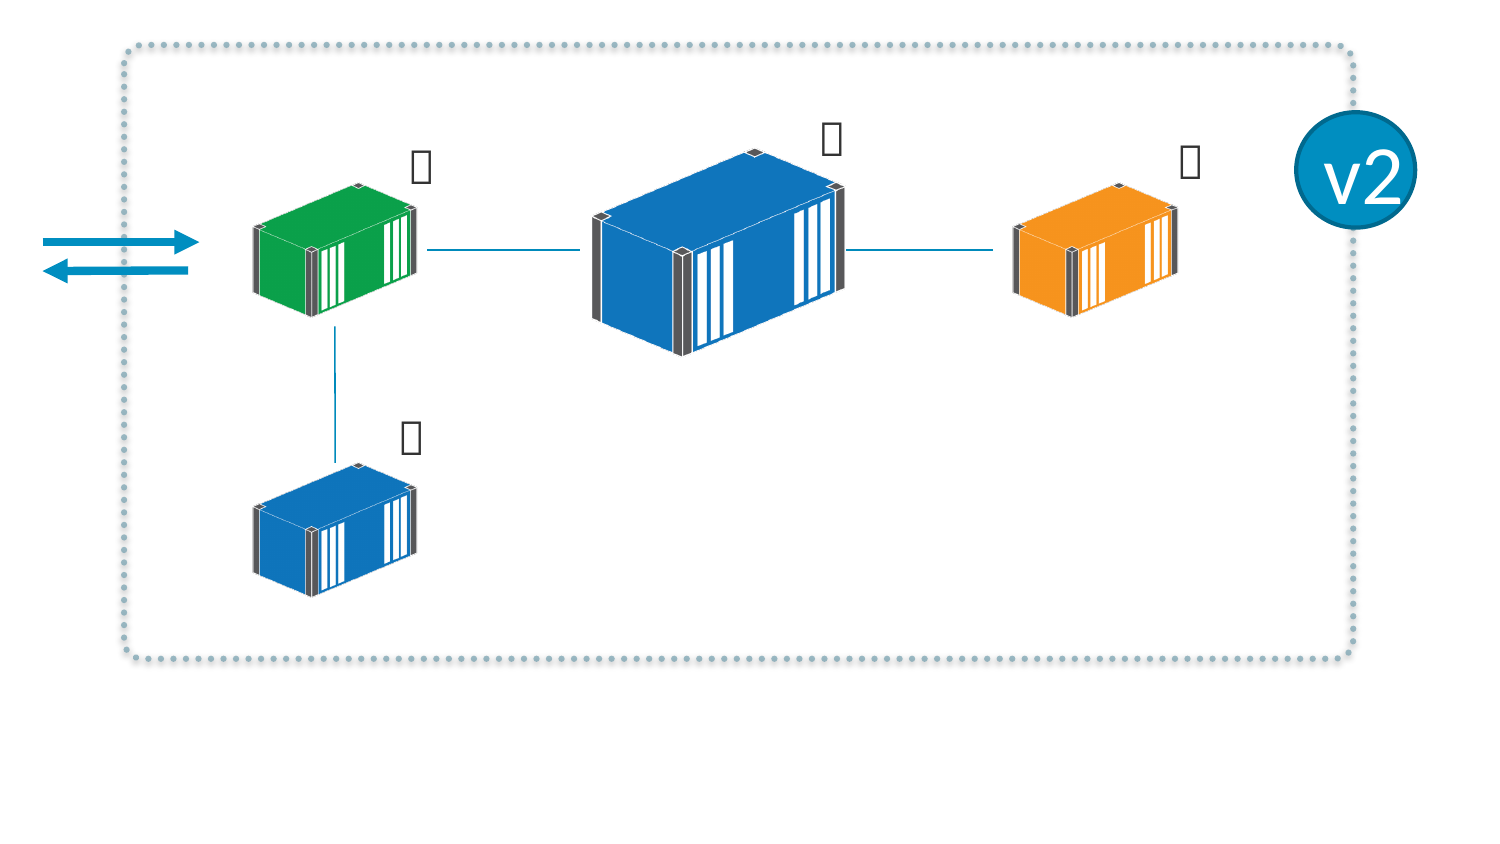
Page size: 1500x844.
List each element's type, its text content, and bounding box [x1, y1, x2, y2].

picture [252, 462, 419, 599]
picture [252, 182, 419, 318]
text_box [121, 42, 1356, 661]
text_box [1294, 132, 1308, 208]
picture [1012, 182, 1179, 318]
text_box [589, 102, 872, 358]
text_box v2 [1308, 113, 1420, 230]
